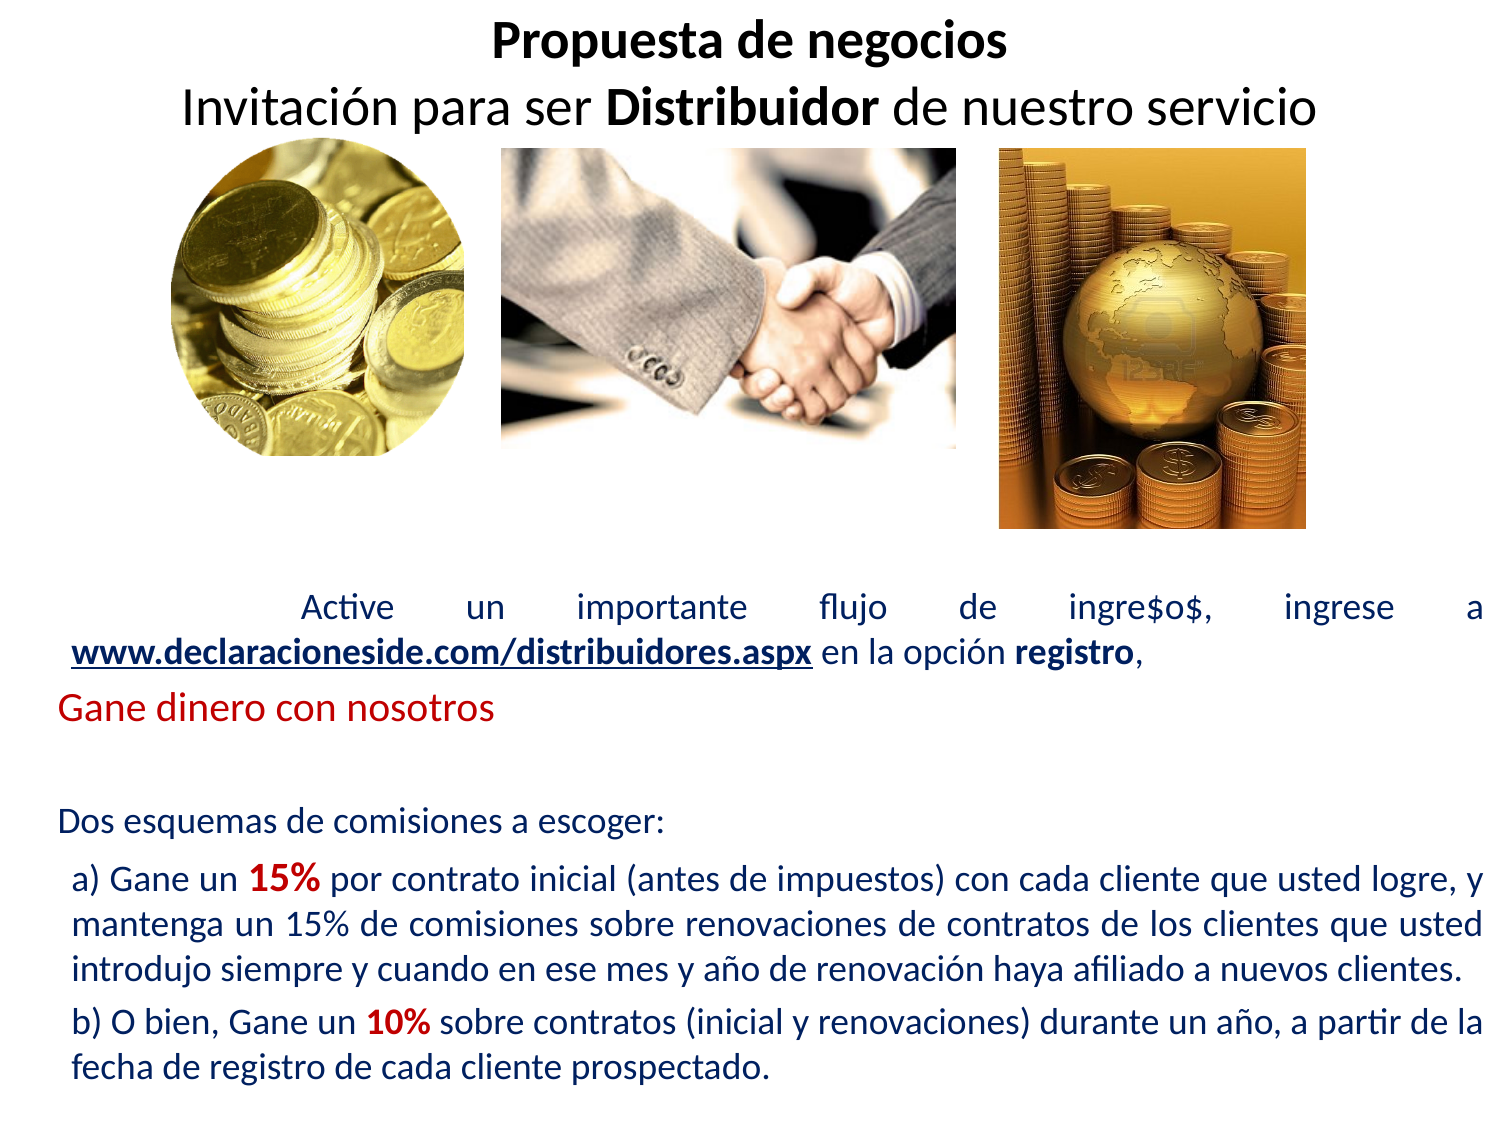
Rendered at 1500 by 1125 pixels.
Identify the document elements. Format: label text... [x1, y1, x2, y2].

list Active un importante flujo de ingre$o$, ingrese a www.declaracioneside.com/distribuidores.aspx en la opción registro, Gane dinero con nosotros Dos esquemas de comisiones a escoger: a) Gane un 15% por contrato inicial (antes de impuestos) con cada cliente que usted logre, y mantenga un 15% de comisiones sobre renovaciones de contratos de los clientes que usted introdujo siempre y cuando en ese mes y año de renovación haya afiliado a nuevos clientes. b) O bien, Gane un 10% sobre contratos (inicial y renovaciones) durante un año, a partir de la fecha de registro de cada cliente prospectado. [0, 574, 1500, 1125]
picture [997, 148, 1306, 529]
title Propuesta de negocios Invitación para ser Distribuidor de nuestro servicio [0, 0, 1500, 145]
picture [170, 136, 464, 457]
picture [501, 148, 956, 450]
